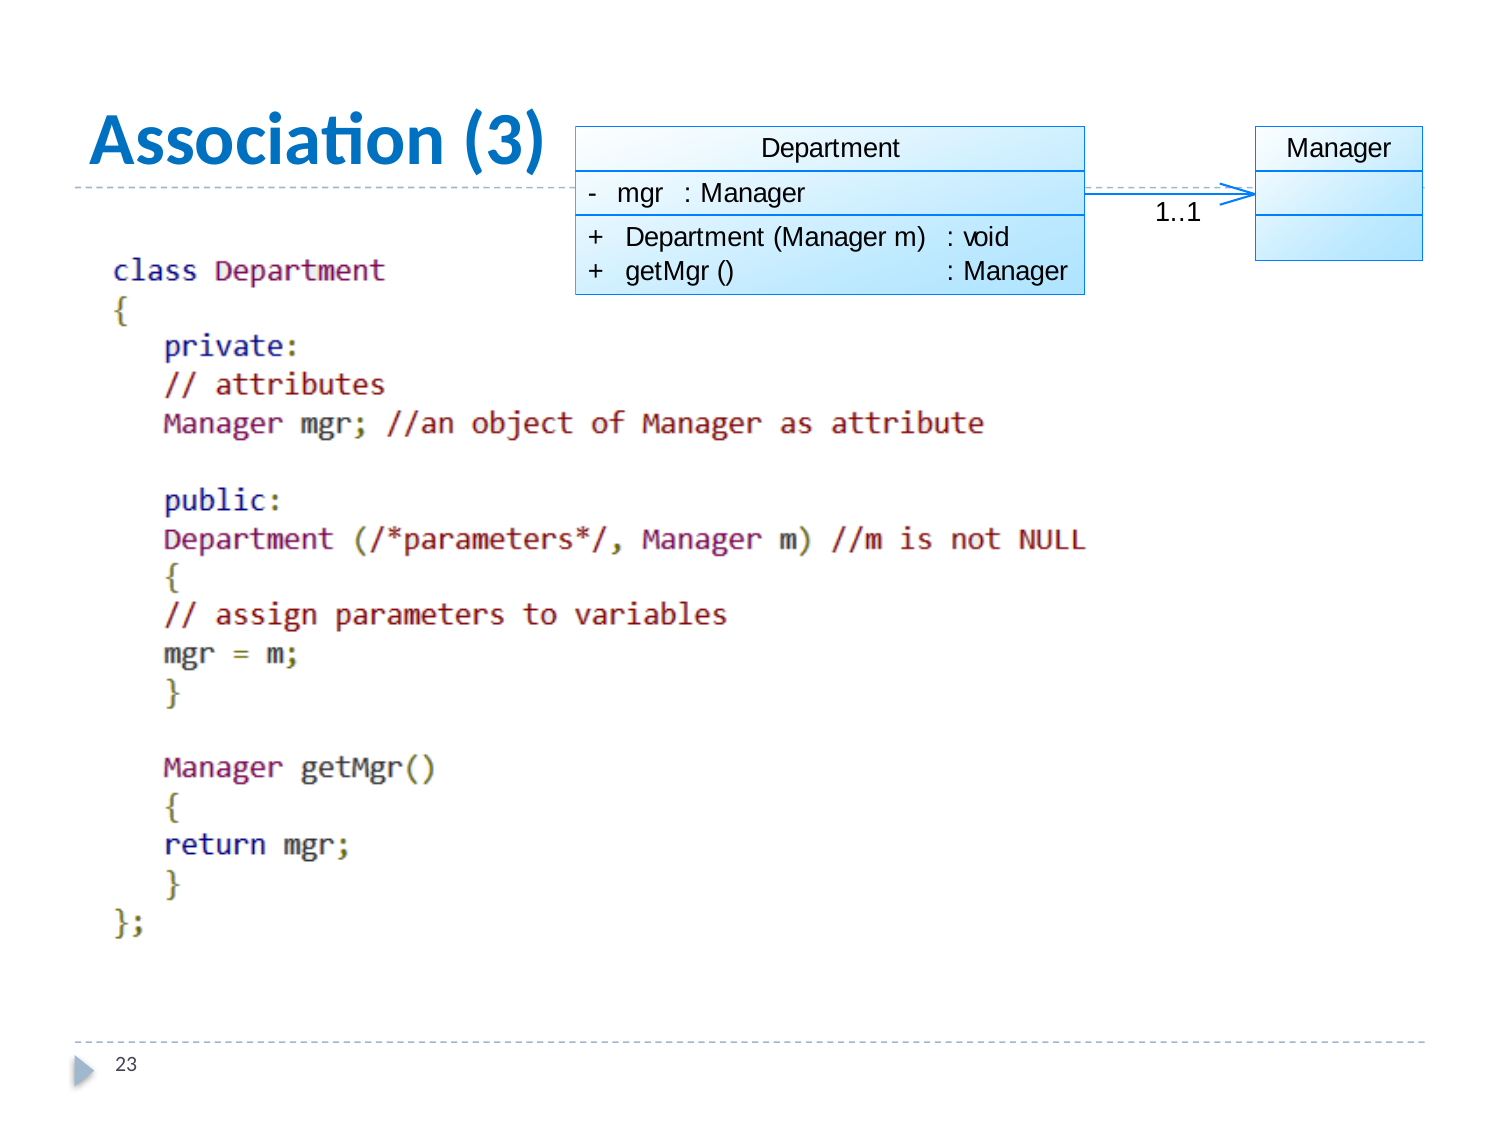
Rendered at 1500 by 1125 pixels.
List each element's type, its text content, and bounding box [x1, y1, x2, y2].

picture [104, 125, 1426, 946]
title Association (3) [75, 24, 1425, 188]
slide_number 23 [100, 1042, 426, 1103]
